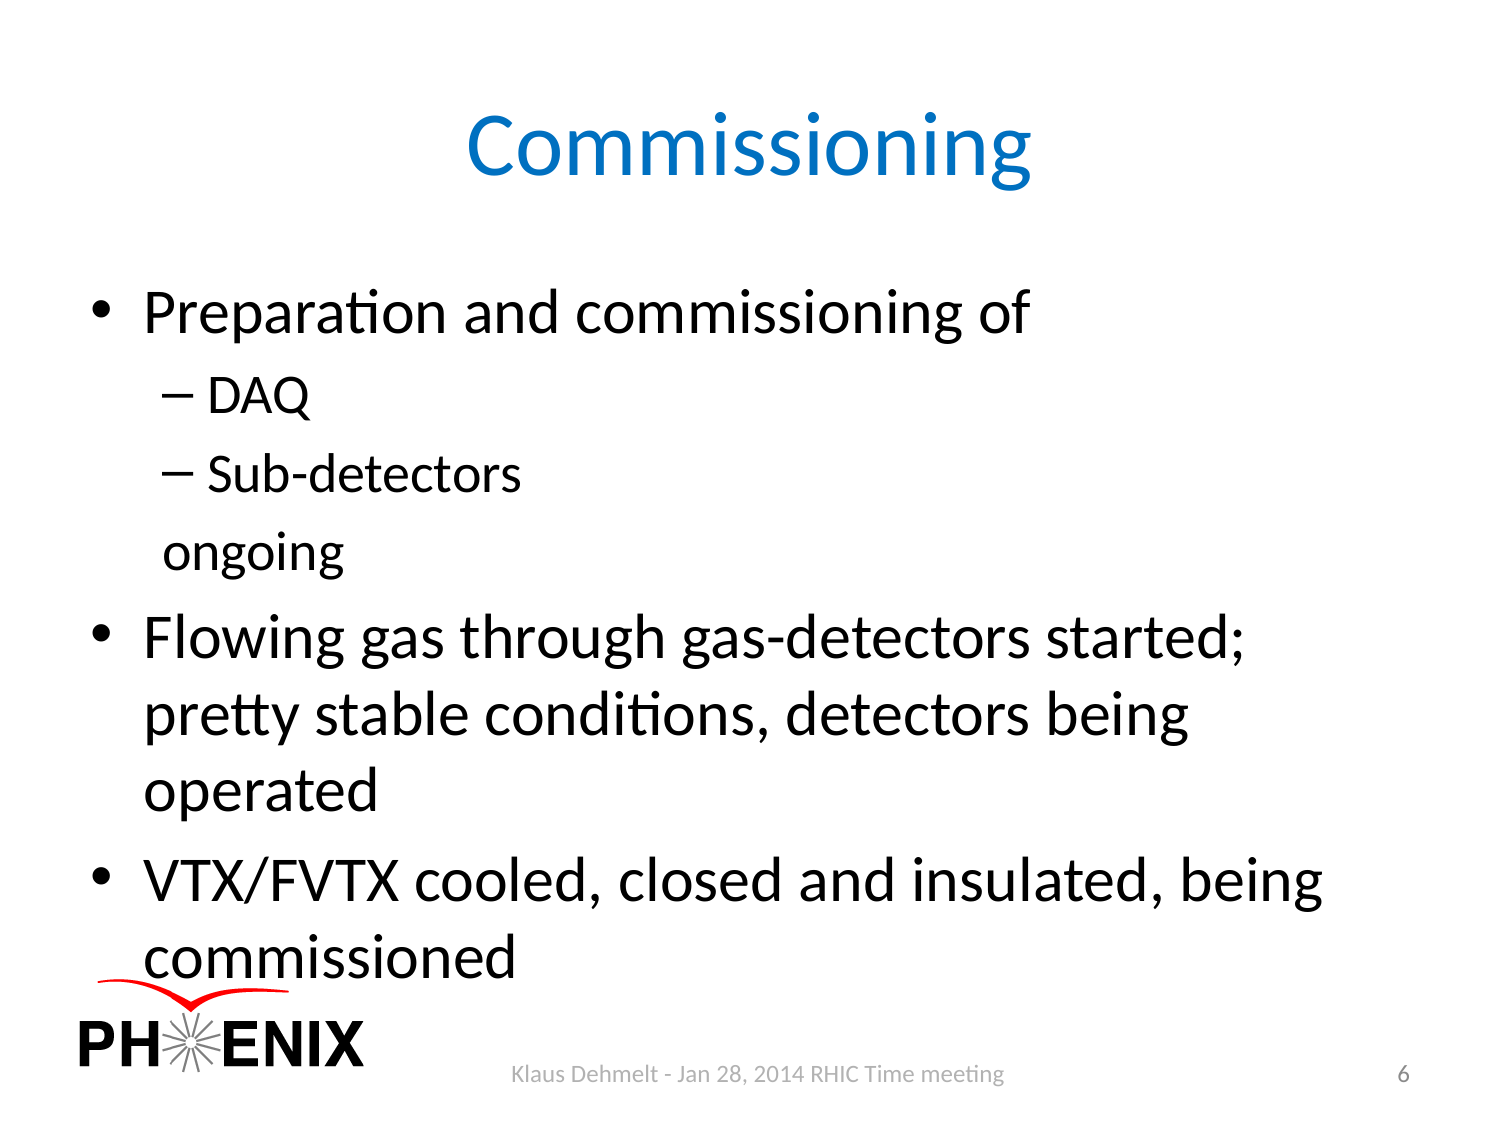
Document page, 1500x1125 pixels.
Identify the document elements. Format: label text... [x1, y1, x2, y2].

picture [75, 1005, 364, 1094]
slide_number 6 [1074, 1042, 1425, 1103]
title Commissioning [75, 45, 1425, 233]
list Preparation and commissioning of DAQ Sub-detectors ongoing Flowing gas through gas-detectors started; pretty stable conditions, detectors being operated VTX/FVTX cooled, closed and insulated, being commissioned [75, 262, 1425, 1005]
footer Klaus Dehmelt - Jan 28, 2014 RHIC Time meeting [491, 1042, 1025, 1103]
